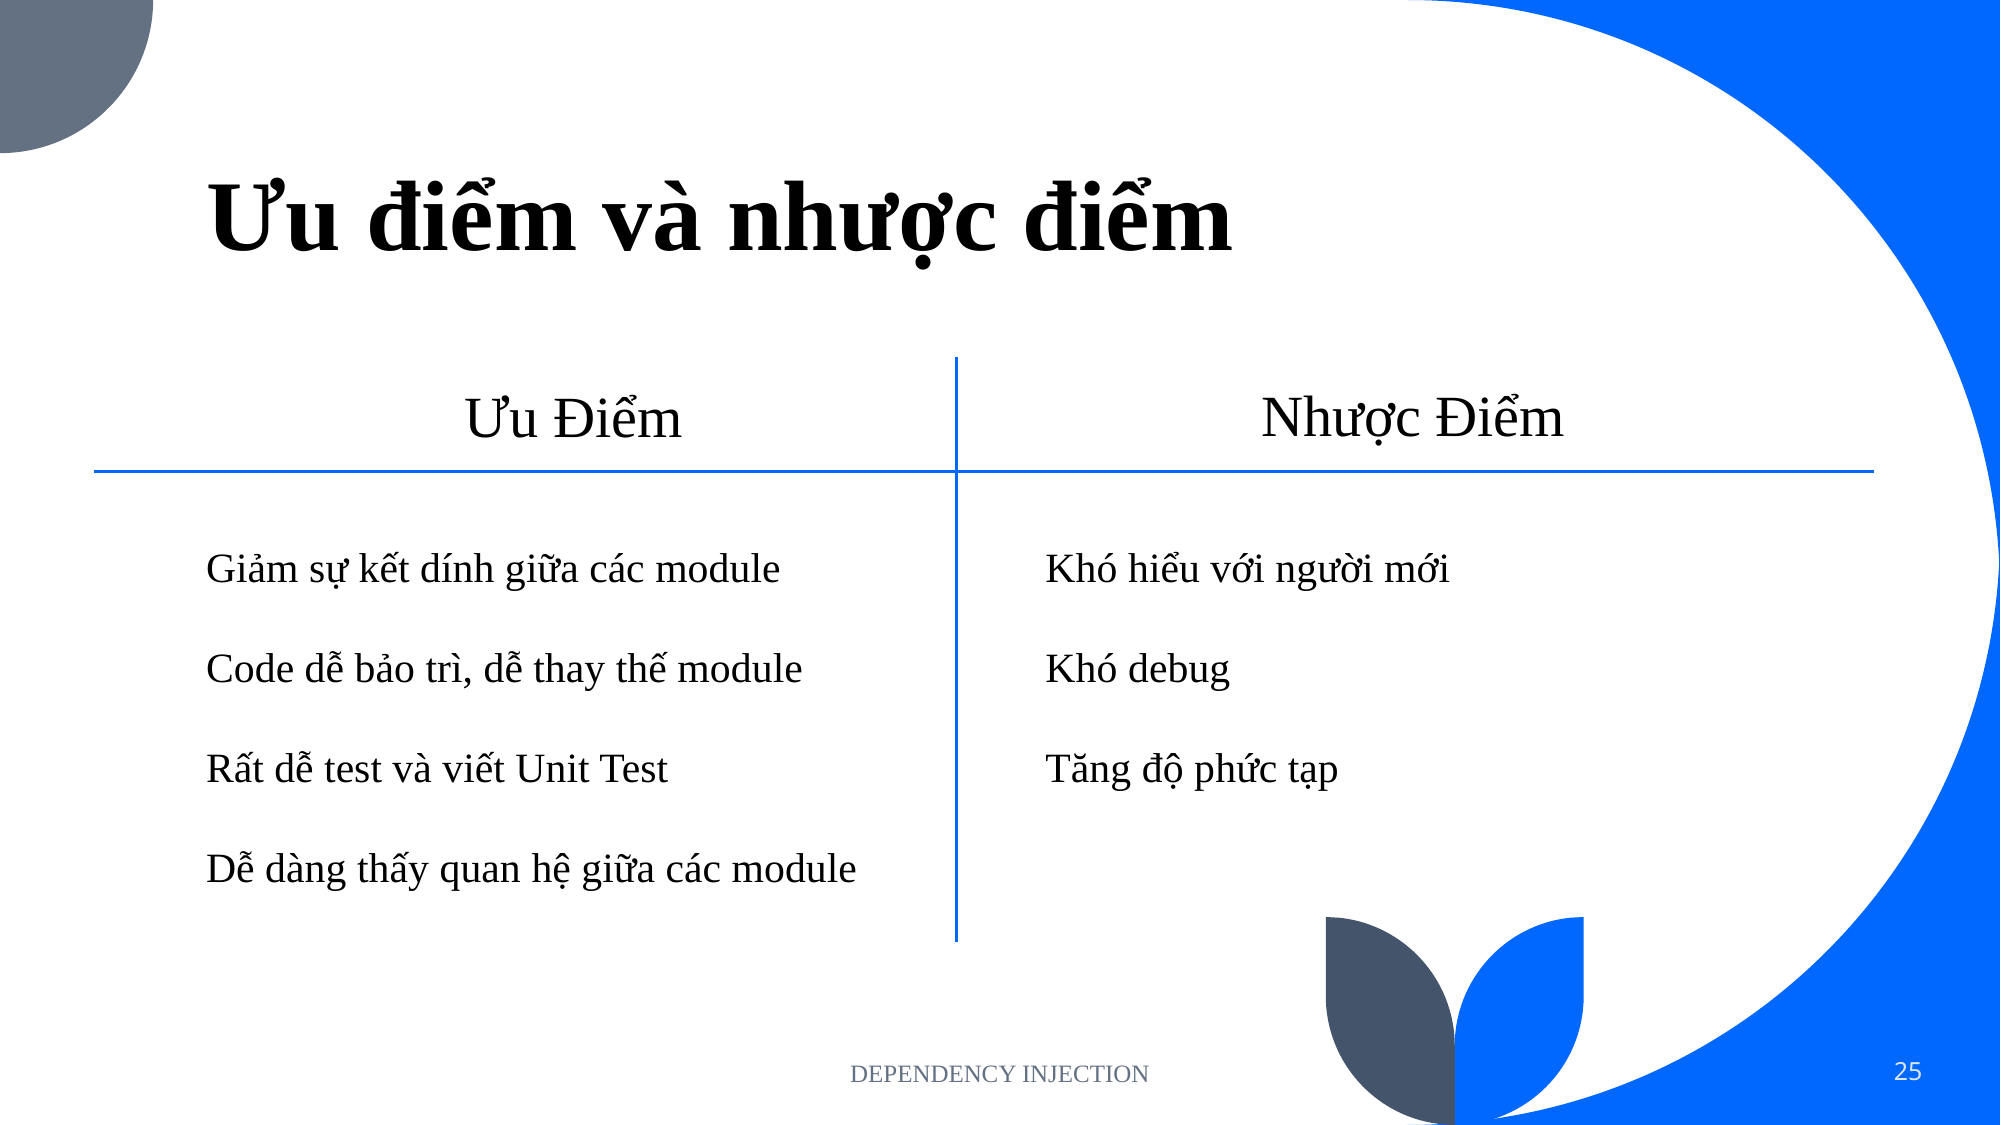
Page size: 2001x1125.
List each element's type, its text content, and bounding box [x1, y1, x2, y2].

footer DEPENDENCY INJECTION [662, 1042, 1338, 1103]
text_box Khó hiểu với người mới Khó debug Tăng độ phức tạp [1030, 508, 1868, 799]
list Nhược Điểm [1030, 379, 1796, 457]
list Ưu Điểm [191, 379, 955, 457]
title Ưu điểm và nhược điểm [191, 22, 1796, 280]
text_box Giảm sự kết dính giữa các module Code dễ bảo trì, dễ thay thế module Rất dễ test và viết Unit Test Dễ dàng thấy quan hệ giữa các module [191, 508, 955, 899]
slide_number 25 [1665, 1042, 1938, 1103]
